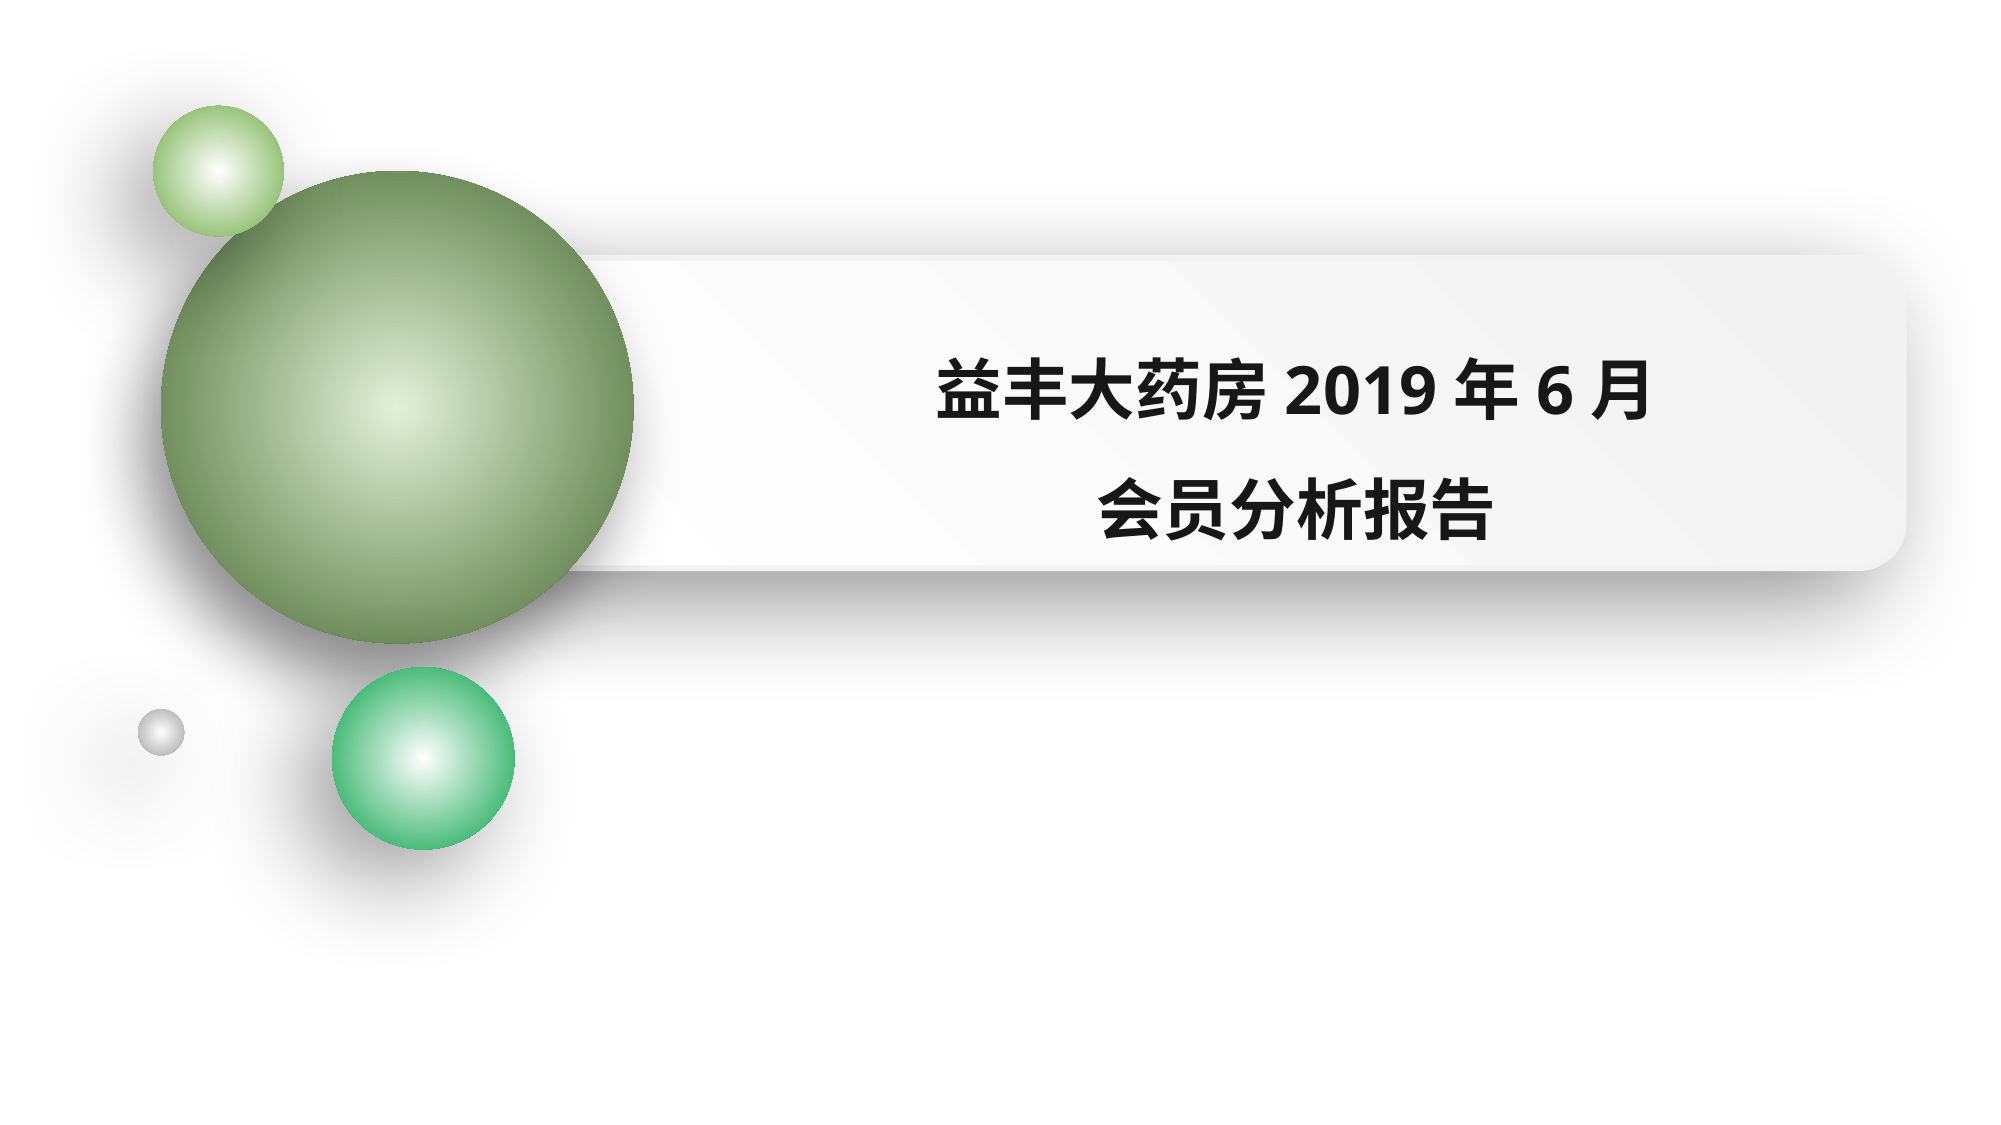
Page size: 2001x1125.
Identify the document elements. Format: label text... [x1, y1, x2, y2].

text_box [591, 256, 1905, 570]
text_box [152, 104, 285, 238]
text_box [160, 169, 635, 641]
text_box [331, 666, 516, 851]
text_box [137, 708, 186, 757]
text_box 益丰大药房2019年6月 会员分析报告 [920, 300, 1673, 556]
